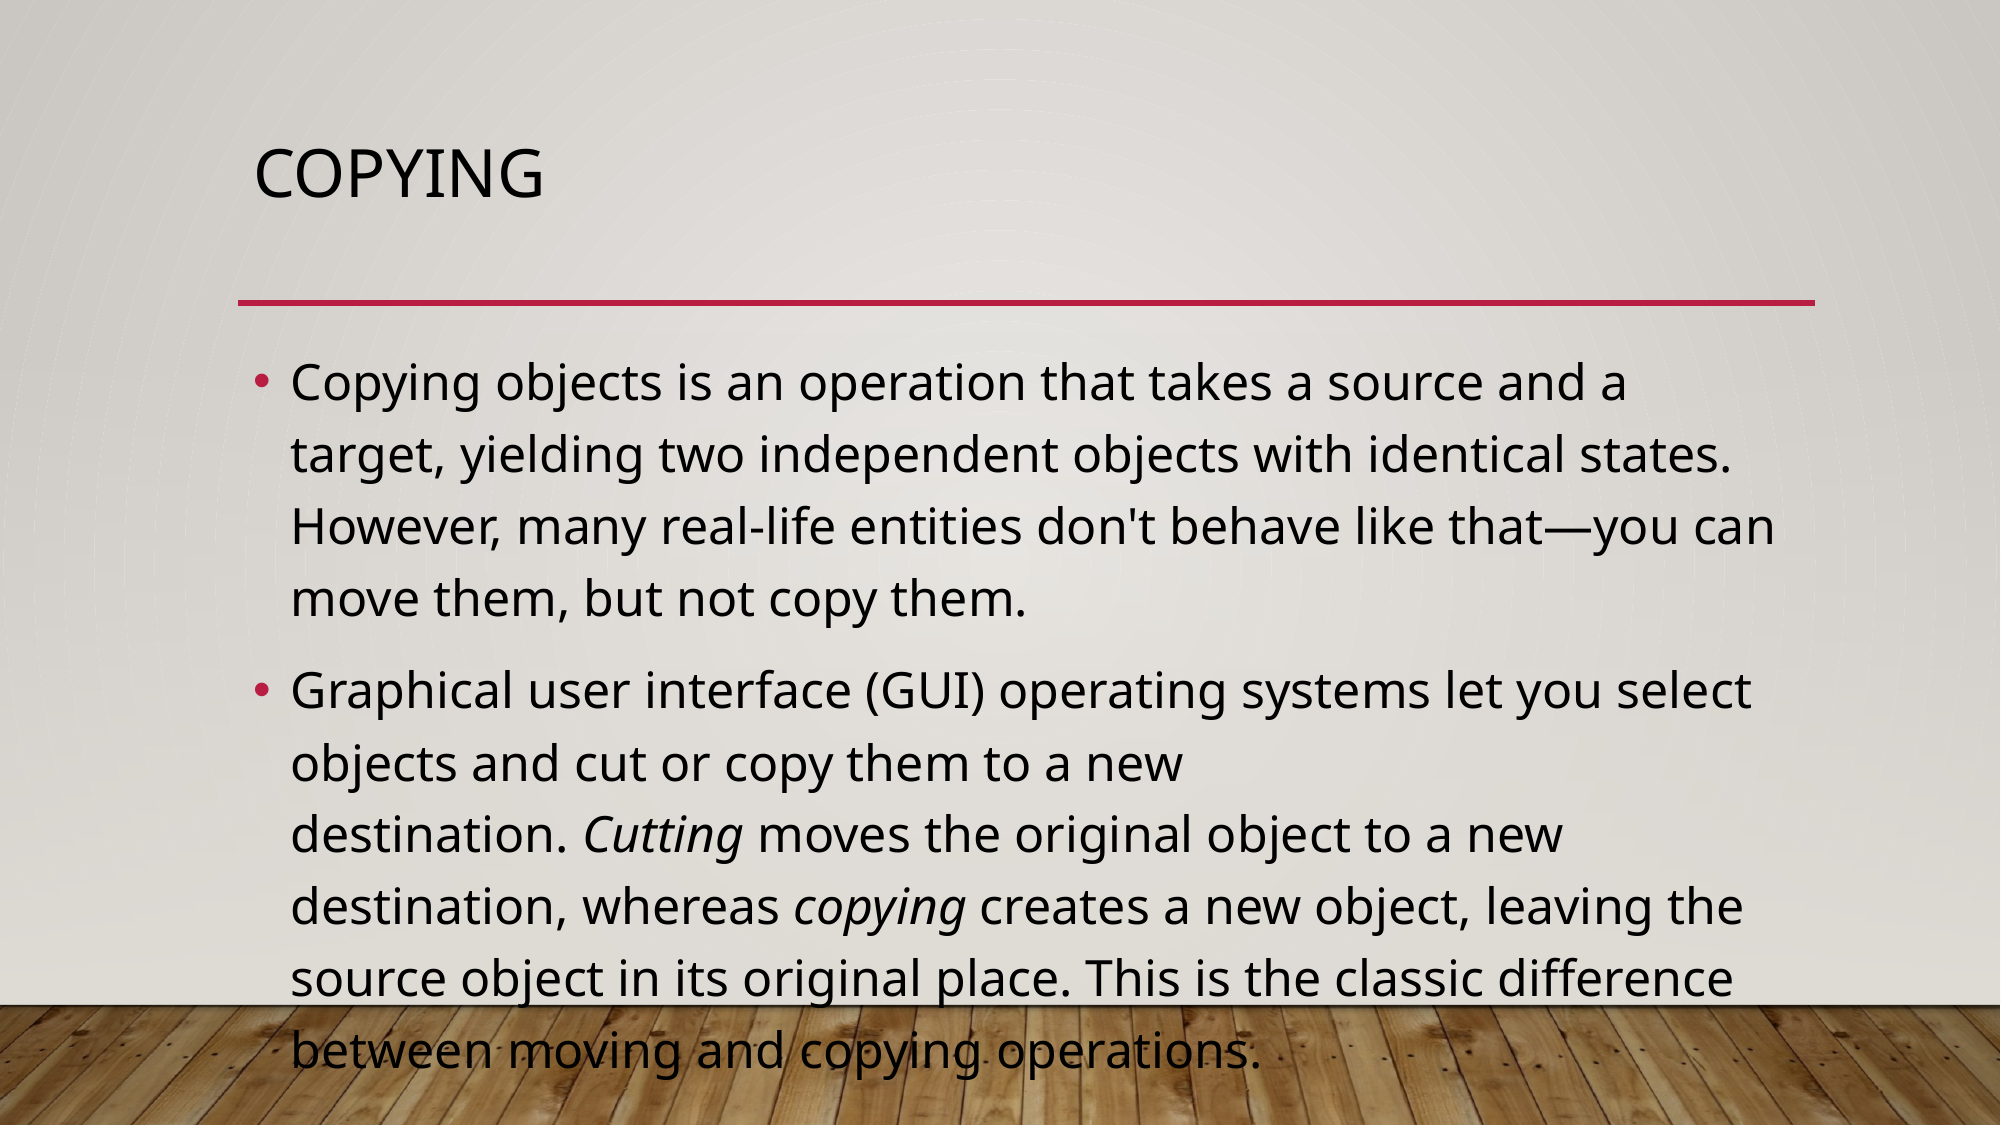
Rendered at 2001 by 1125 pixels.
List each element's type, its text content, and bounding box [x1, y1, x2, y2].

picture [0, 1005, 2000, 1125]
list Copying objects is an operation that takes a source and a target, yielding two independent objects with identical states. However, many real-life entities don't behave like that—you can move them, but not copy them. Graphical user interface (GUI) operating systems let you select objects and cut or copy them to a new destination. Cutting moves the original object to a new destination, whereas copying creates a new object, leaving the source object in its original place. This is the classic difference between moving and copying operations. [238, 330, 1814, 897]
title Copying [238, 131, 1814, 305]
